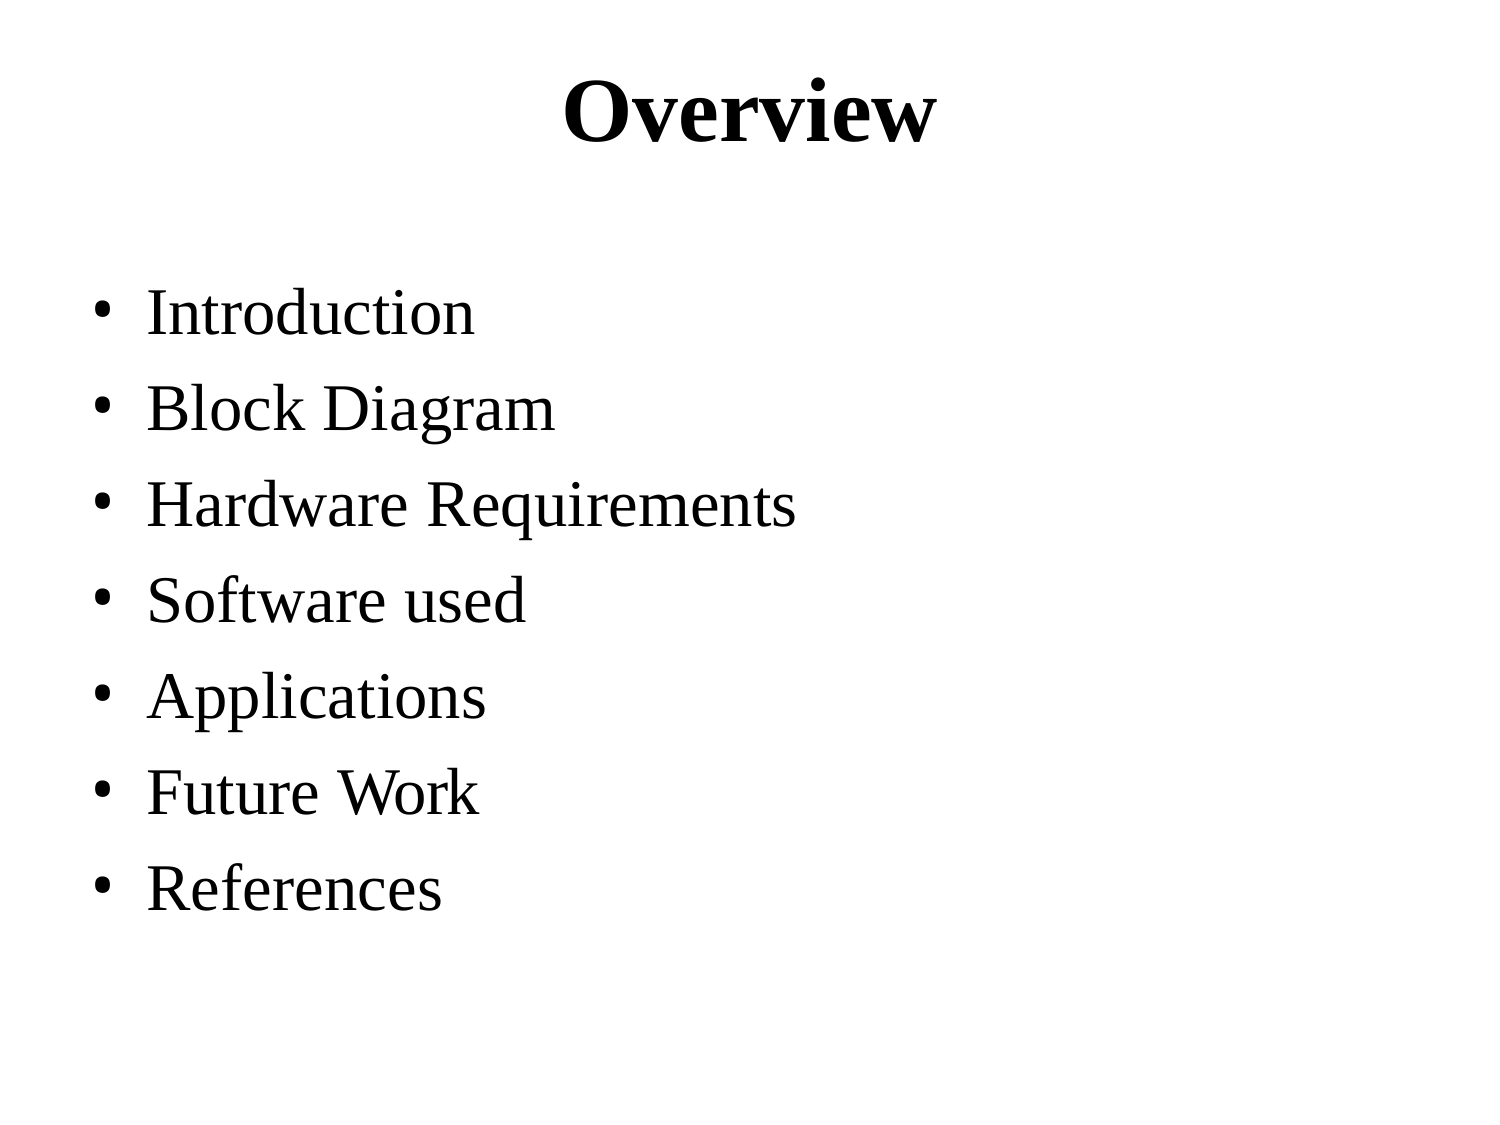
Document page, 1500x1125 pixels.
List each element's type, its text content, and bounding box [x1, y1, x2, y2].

title Overview [559, 47, 941, 238]
text_box Introduction Block Diagram Hardware Requirements Software used Applications Future Work References [87, 249, 800, 924]
